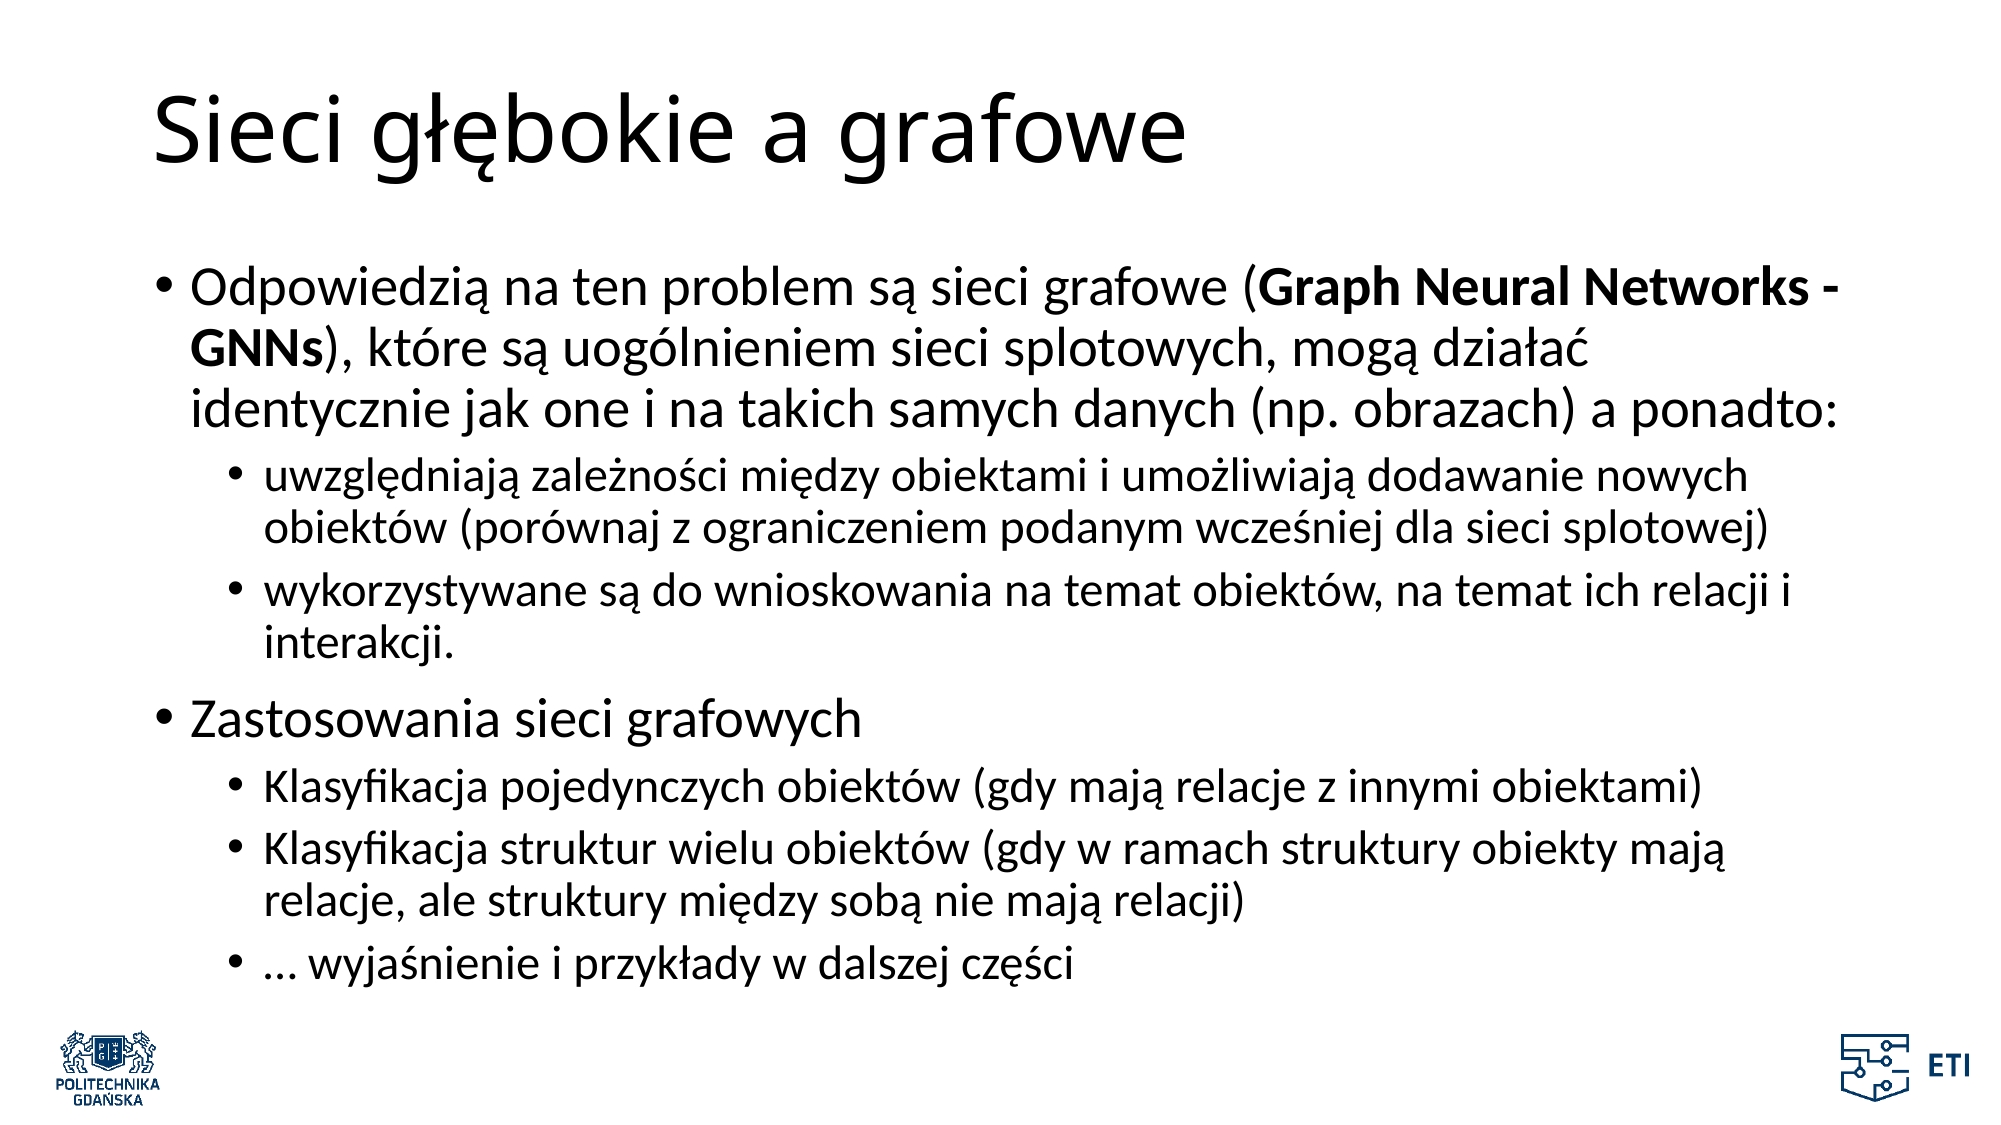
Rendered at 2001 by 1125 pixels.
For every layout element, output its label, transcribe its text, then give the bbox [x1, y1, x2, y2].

title Sieci głębokie a grafowe [137, 59, 1863, 206]
list Odpowiedzią na ten problem są sieci grafowe (Graph Neural Networks - GNNs), które są uogólnieniem sieci splotowych, mogą działać identycznie jak one i na takich samych danych (np. obrazach) a ponadto: uwzględniają zależności między obiektami i umożliwiają dodawanie nowych obiektów (porównaj z ograniczeniem podanym wcześniej dla sieci splotowej) wykorzystywane są do wnioskowania na temat obiektów, na temat ich relacji i interakcji. Zastosowania sieci grafowych Klasyfikacja pojedynczych obiektów (gdy mają relacje z innymi obiektami) Klasyfikacja struktur wielu obiektów (gdy w ramach struktury obiekty mają relacje, ale struktury między sobą nie mają relacji) … wyjaśnienie i przykłady w dalszej części [139, 249, 1865, 1014]
picture [28, 1011, 188, 1125]
picture [1841, 1034, 1969, 1102]
